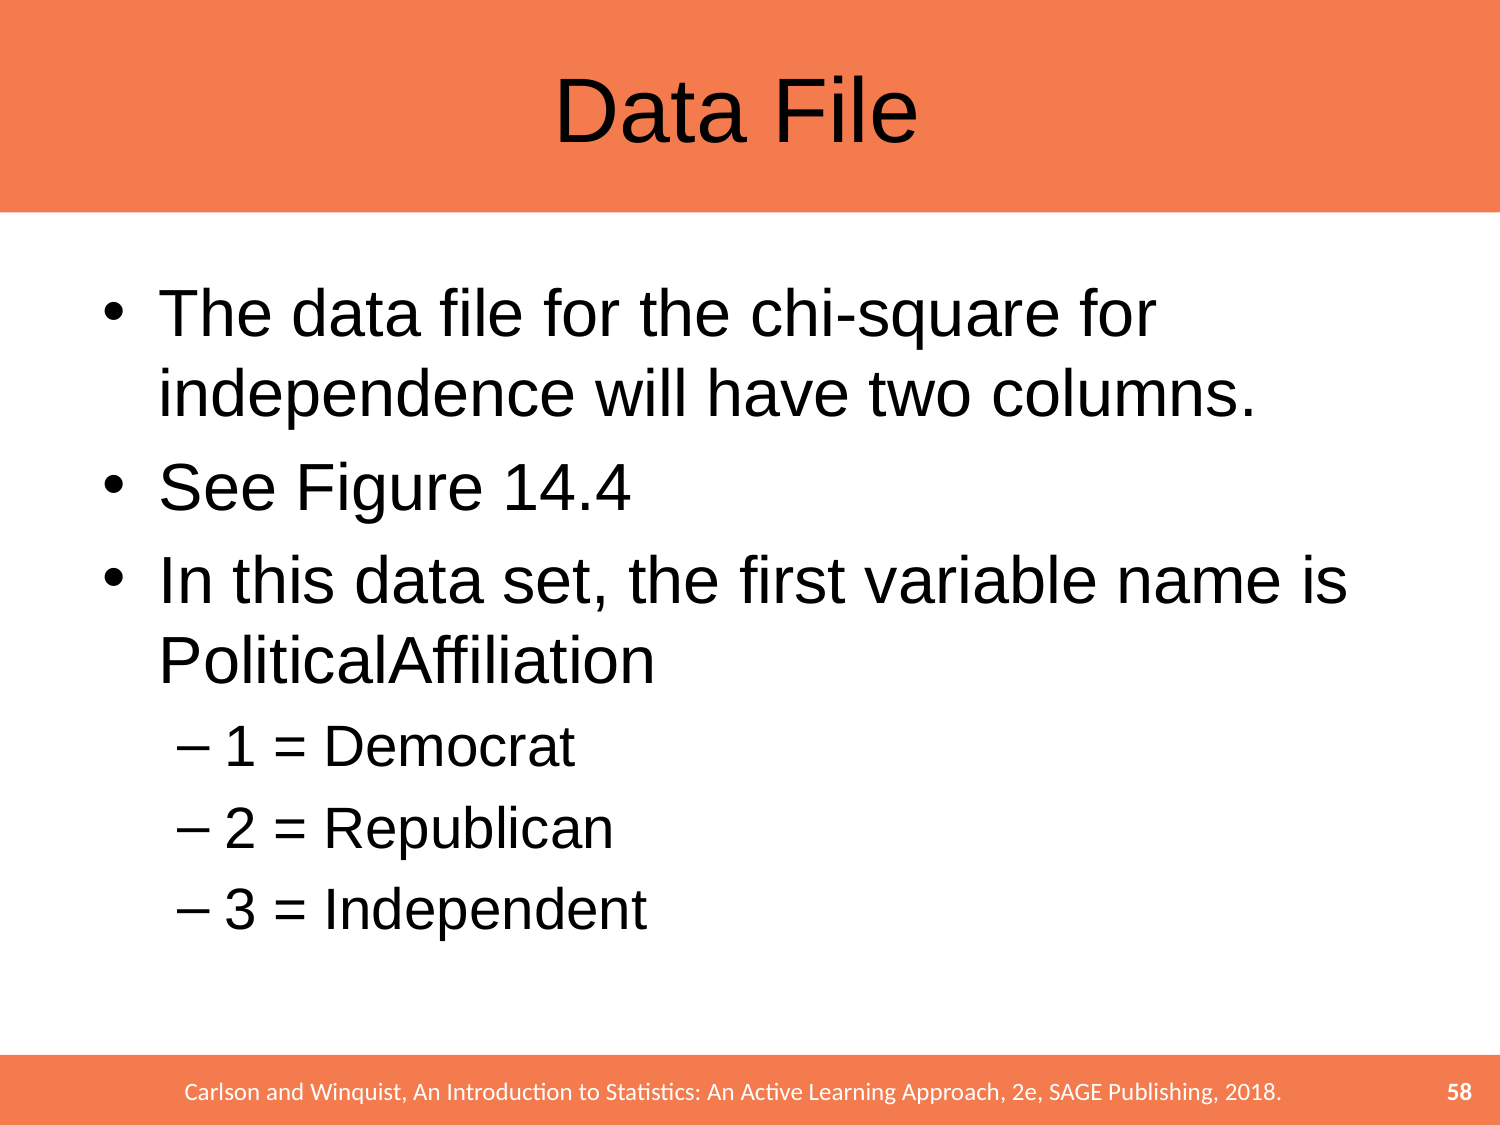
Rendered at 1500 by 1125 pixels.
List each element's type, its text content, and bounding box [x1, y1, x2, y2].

title Data File [12, 18, 1488, 194]
footer Carlson and Winquist, An Introduction to Statistics: An Active Learning Approach, 2e, SAGE Publishing, 2018. [150, 1060, 1325, 1121]
slide_number 58 [1387, 1060, 1488, 1120]
list The data file for the chi-square for independence will have two columns. See Figure 14.4 In this data set, the first variable name is PoliticalAffiliation 1 = Democrat 2 = Republican 3 = Independent [87, 262, 1425, 1005]
